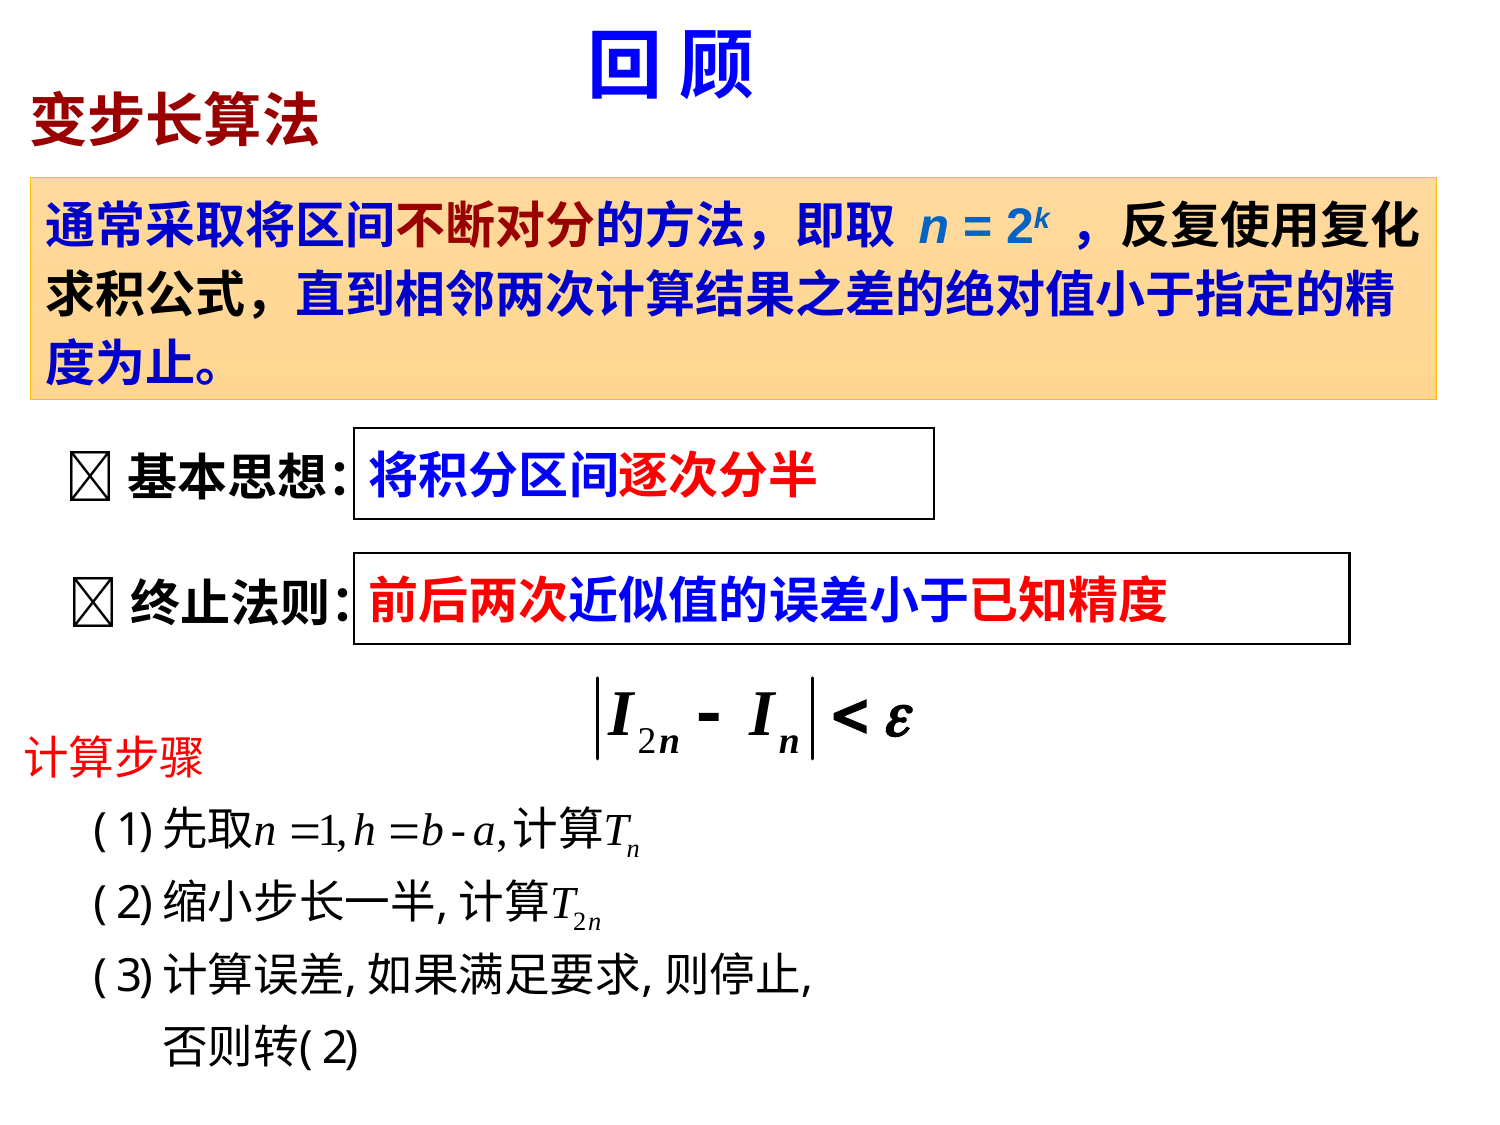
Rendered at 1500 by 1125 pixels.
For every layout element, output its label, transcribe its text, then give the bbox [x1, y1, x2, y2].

text_box 将积分区间逐次分半 [353, 427, 935, 520]
text_box 回 顾 [572, 9, 843, 115]
text_box 前后两次近似值的误差小于已知精度 [353, 552, 1351, 645]
text_box 变步长算法 [14, 75, 815, 161]
text_box 通常采取将区间不断对分的方法，即取 n = 2k ，反复使用复化求积公式，直到相邻两次计算结果之差的绝对值小于指定的精度为止。 [30, 177, 1437, 400]
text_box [17, 727, 821, 1076]
text_box 终止法则： [53, 563, 353, 639]
text_box 基本思想： [50, 438, 353, 514]
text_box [585, 665, 933, 774]
